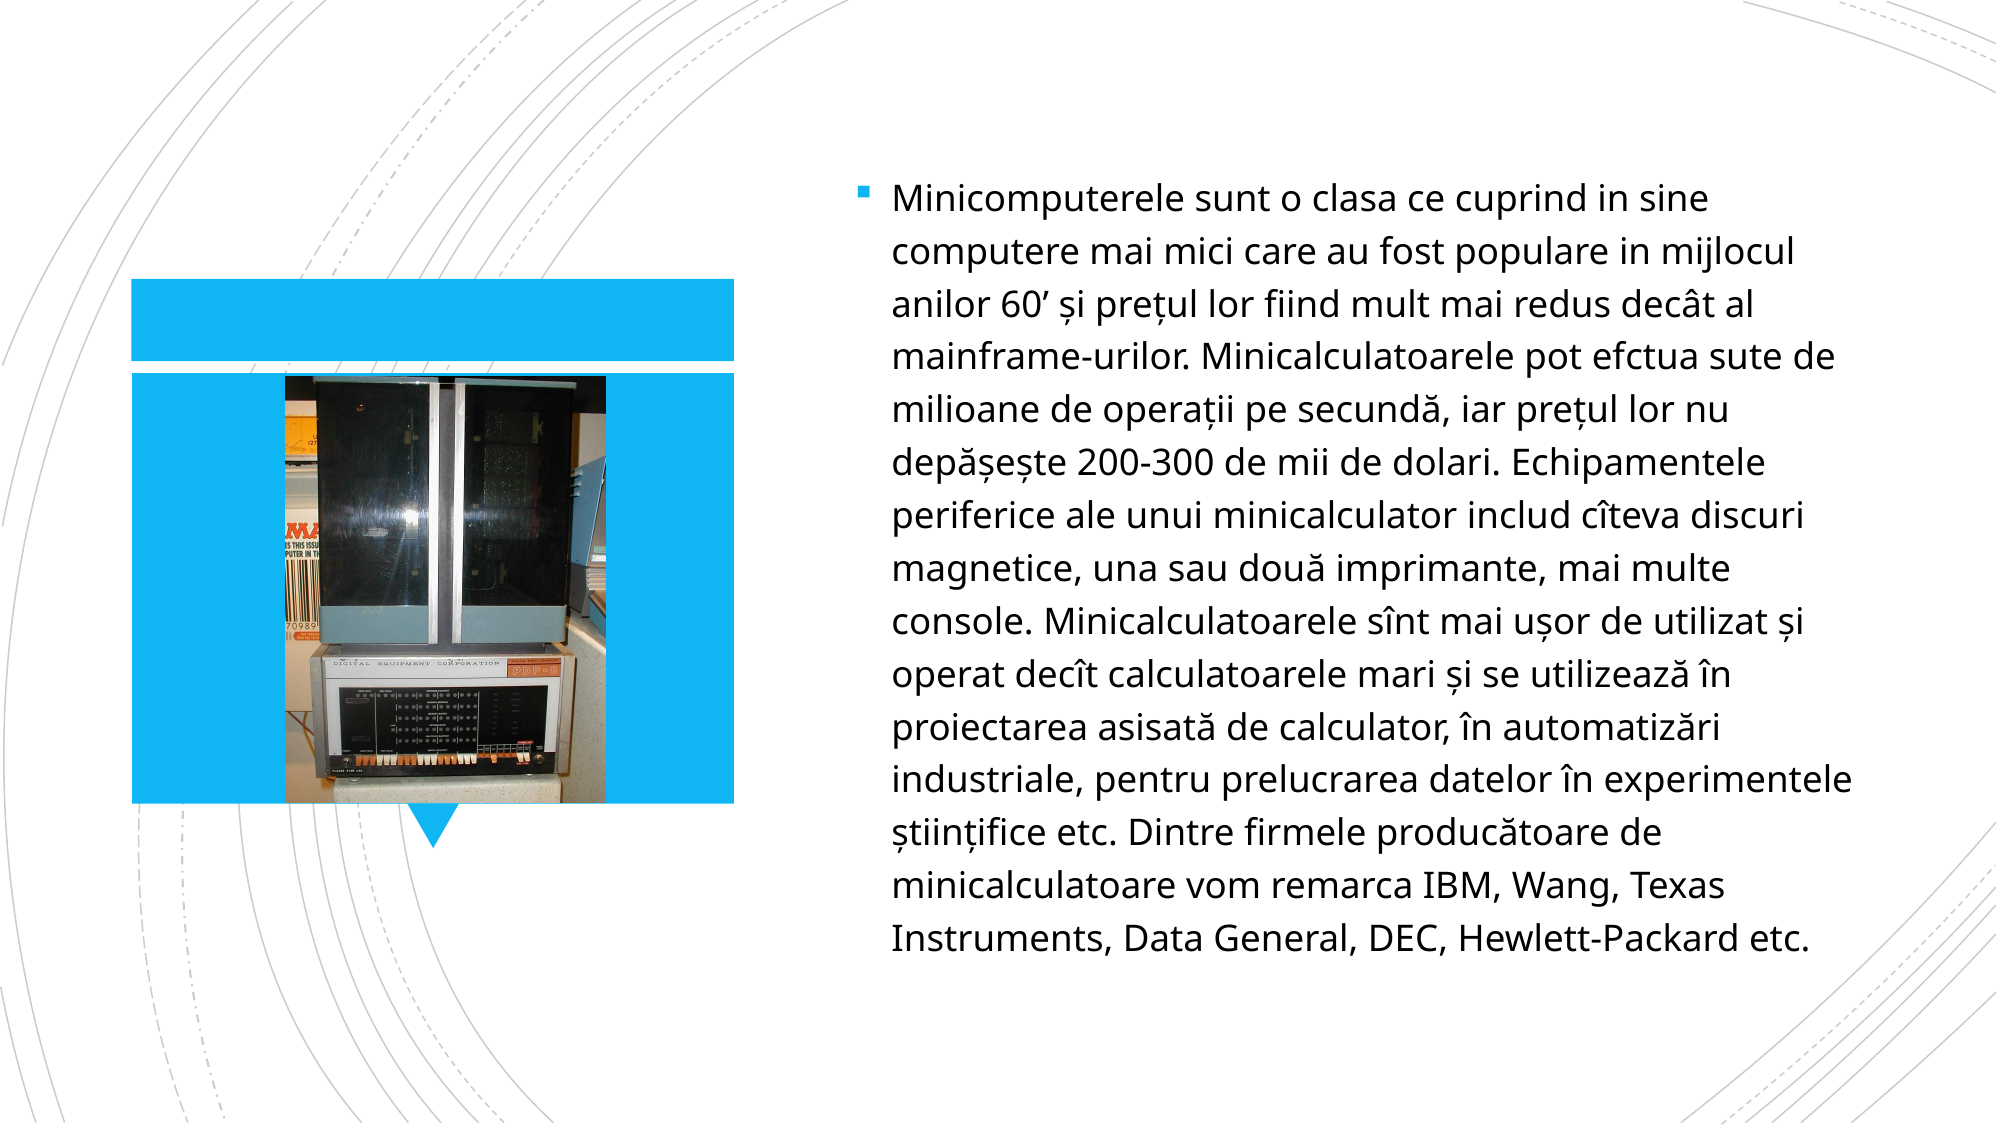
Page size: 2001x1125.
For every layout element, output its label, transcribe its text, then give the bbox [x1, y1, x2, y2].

picture [286, 377, 605, 804]
list Minicomputerele sunt o clasa ce cuprind in sine computere mai mici care au fost populare in mijlocul anilor 60’ și prețul lor fiind mult mai redus decât al mainframe-urilor. Minicalculatoarele pot efctua sute de milioane de operații pe secundă, iar prețul lor nu depășește 200-300 de mii de dolari. Echipamentele periferice ale unui minicalculator includ cîteva discuri magnetice, una sau două imprimante, mai multe console. Minicalculatoarele sînt mai ușor de utilizat și operat decît calculatoarele mari și se utilizează în proiectarea asisată de calculator, în automatizări industriale, pentru prelucrarea datelor în experimentele științifice etc. Dintre firmele producătoare de minicalculatoare vom remarca IBM, Wang, Texas Instruments, Data General, DEC, Hewlett-Packard etc. [839, 131, 1871, 993]
